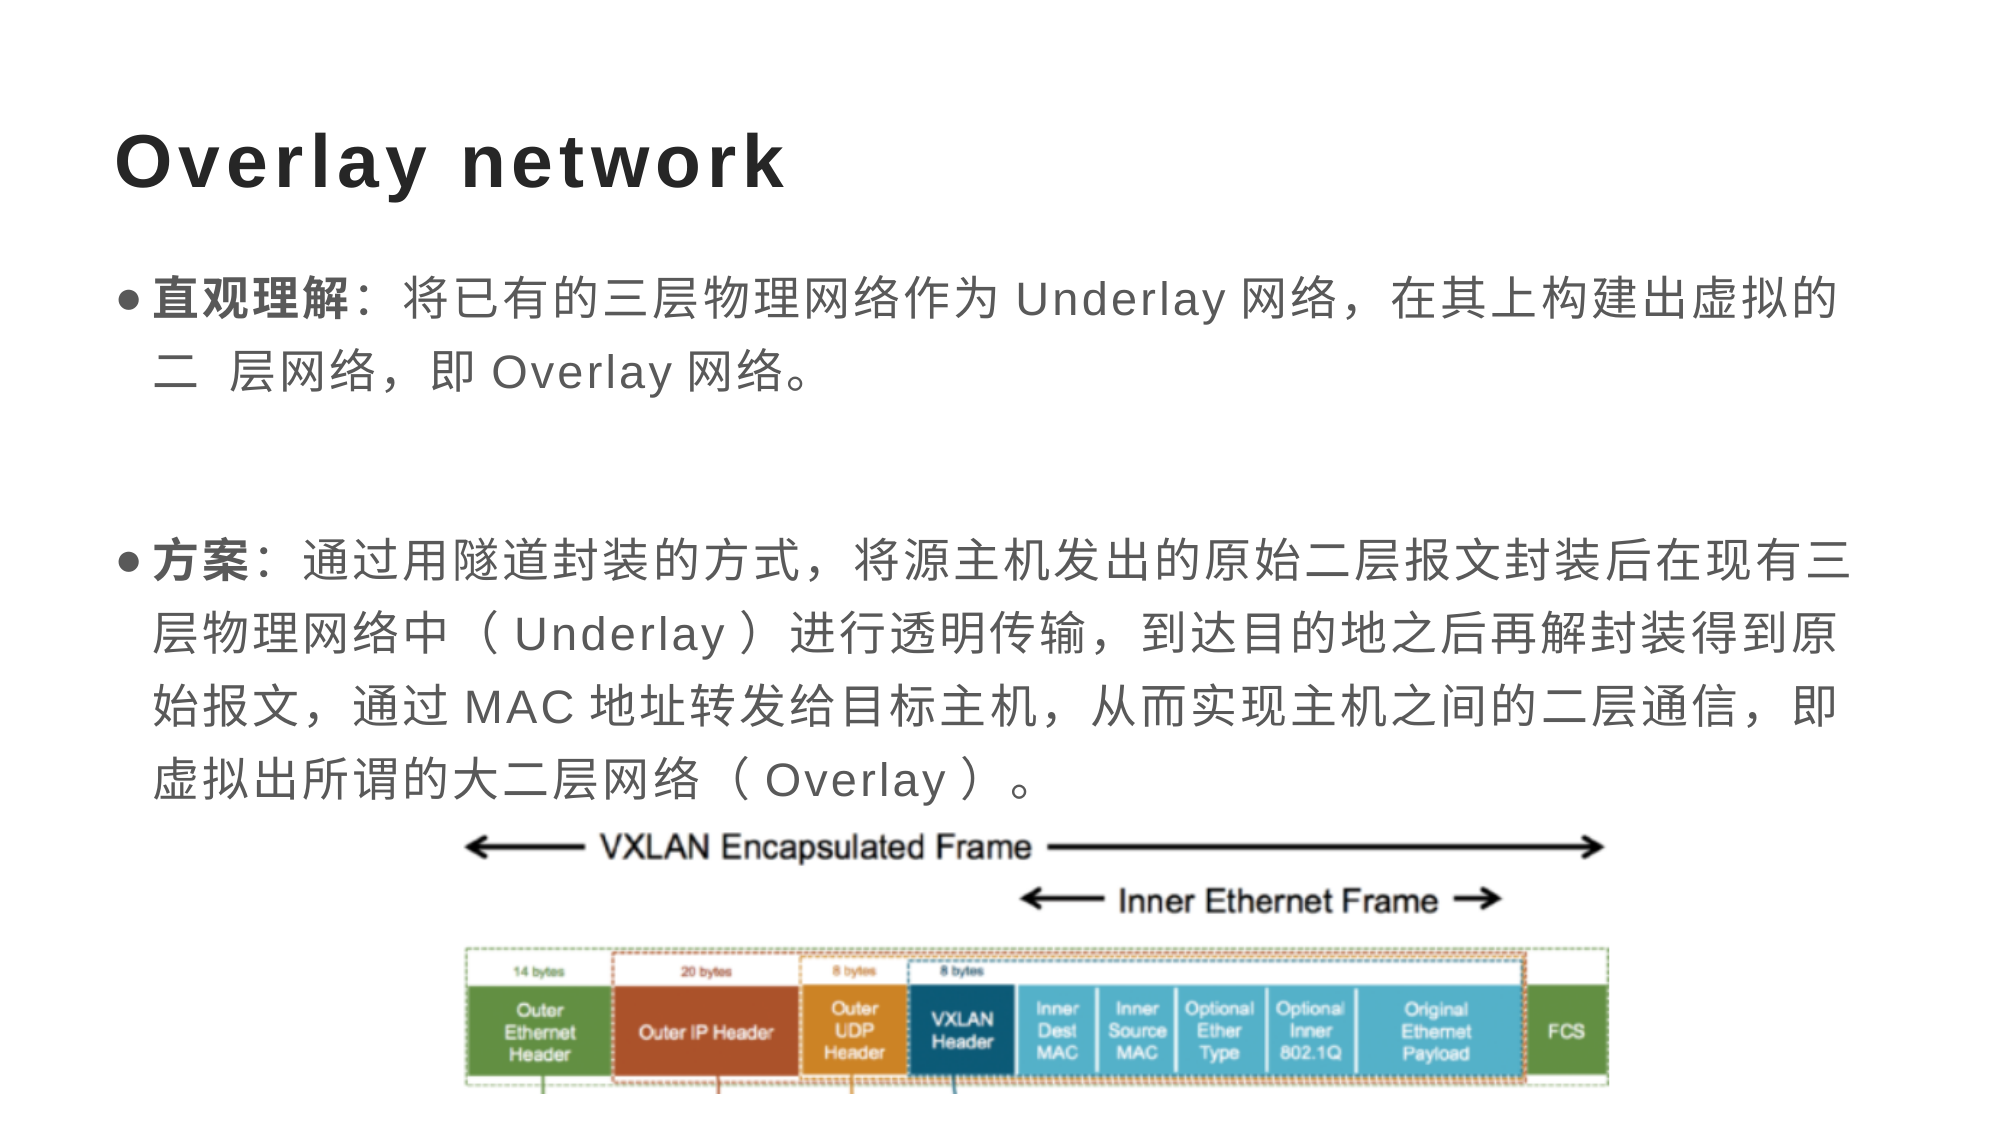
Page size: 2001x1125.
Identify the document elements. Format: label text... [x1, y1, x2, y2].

title Overlay network [99, 99, 1900, 216]
list 直观理解：将已有的三层物理网络作为Underlay网络，在其上构建出虚拟的二 层网络，即Overlay网络。 方案：通过用隧道封装的方式，将源主机发出的原始二层报文封装后在现有三层物理网络中（Underlay）进行透明传输，到达目的地之后再解封装得到原始报文，通过MAC地址转发给目标主机，从而实现主机之间的二层通信，即虚拟出所谓的大二层网络（Overlay）。 [99, 244, 1900, 1026]
picture [452, 821, 1618, 1094]
